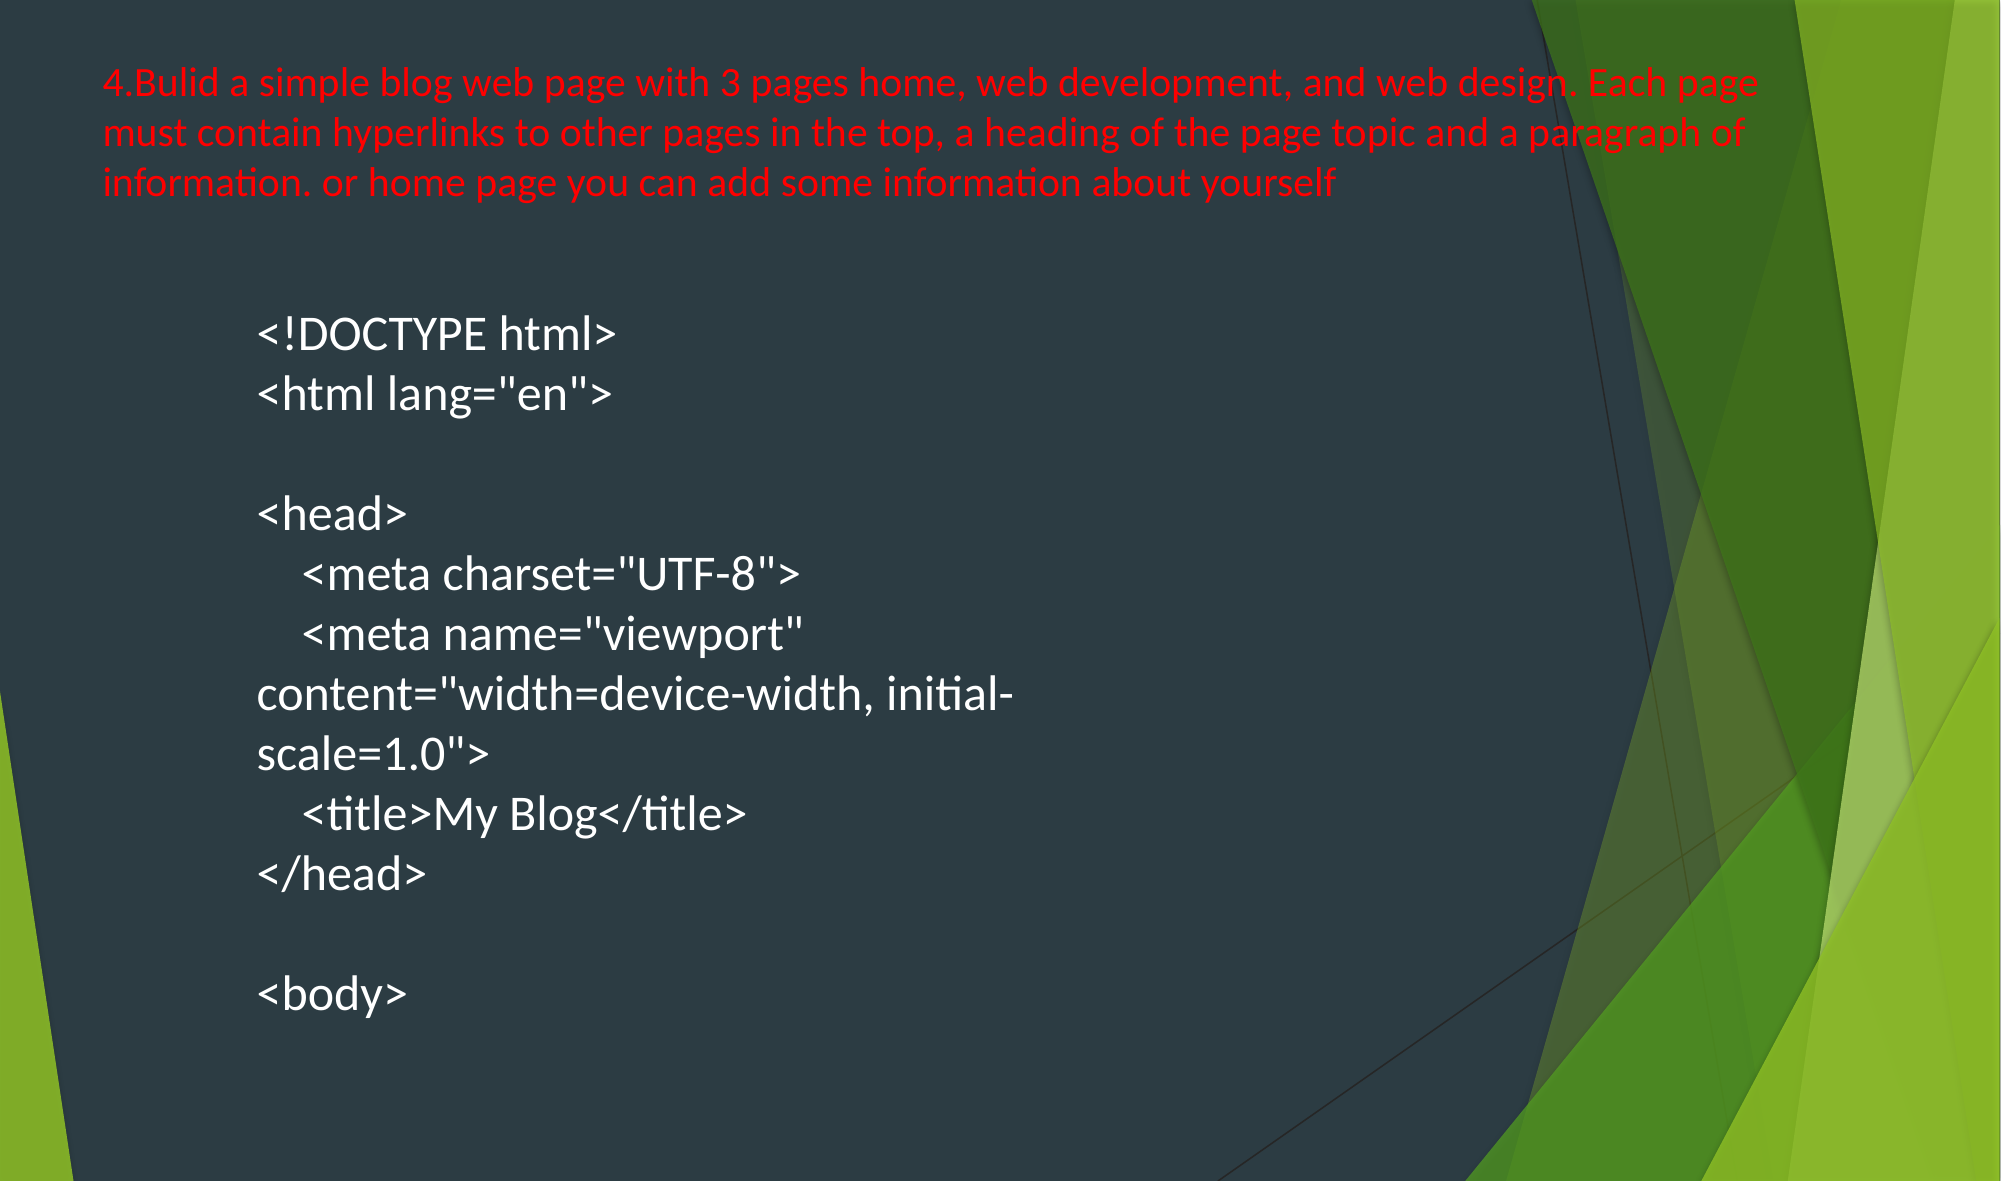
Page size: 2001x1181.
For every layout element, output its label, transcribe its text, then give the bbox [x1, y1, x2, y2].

text_box <!DOCTYPE html> <html lang="en"> <head> <meta charset="UTF-8"> <meta name="viewport" content="width=device-width, initial-scale=1.0"> <title>My Blog</title> </head> <body> [241, 293, 1242, 1028]
title 4.Bulid a simple blog web page with 3 pages home, web development, and web design. Each page must contain hyperlinks to other pages in the top, a heading of the page topic and a paragraph of information. or home page you can add some information about yourself [87, 47, 1813, 265]
